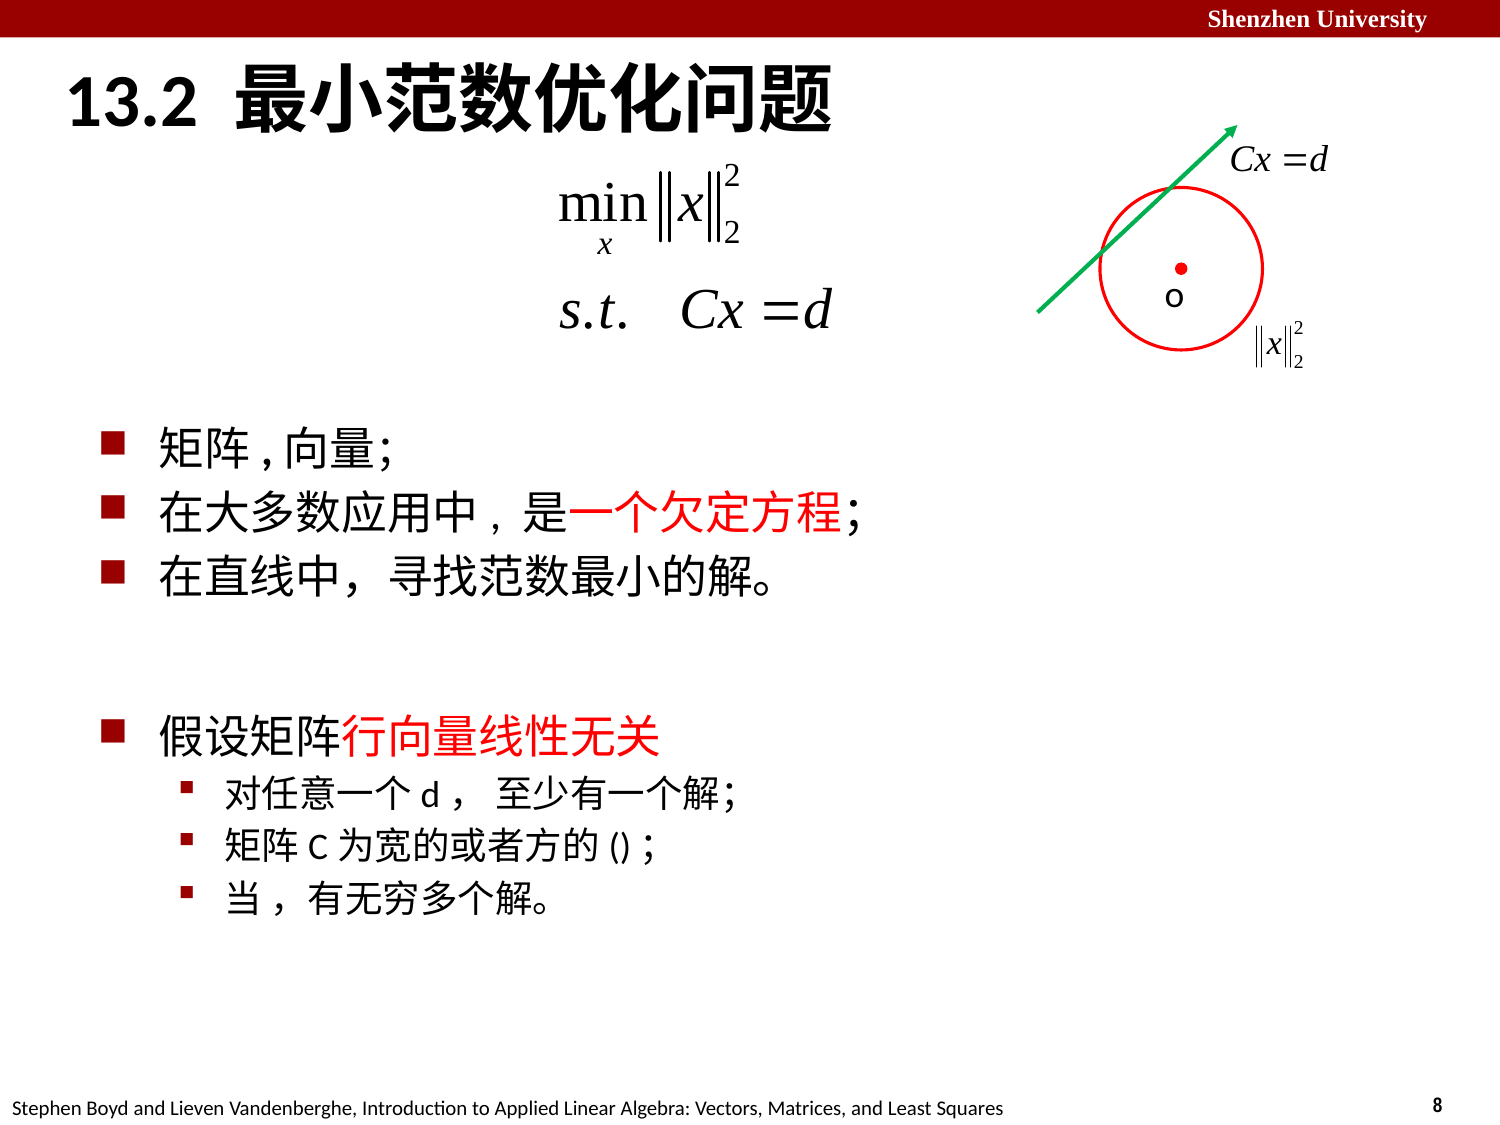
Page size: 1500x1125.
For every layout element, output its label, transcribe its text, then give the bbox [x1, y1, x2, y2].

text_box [549, 149, 850, 353]
text_box 13.2 最小范数优化问题 [49, 43, 1296, 169]
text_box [1037, 124, 1338, 376]
